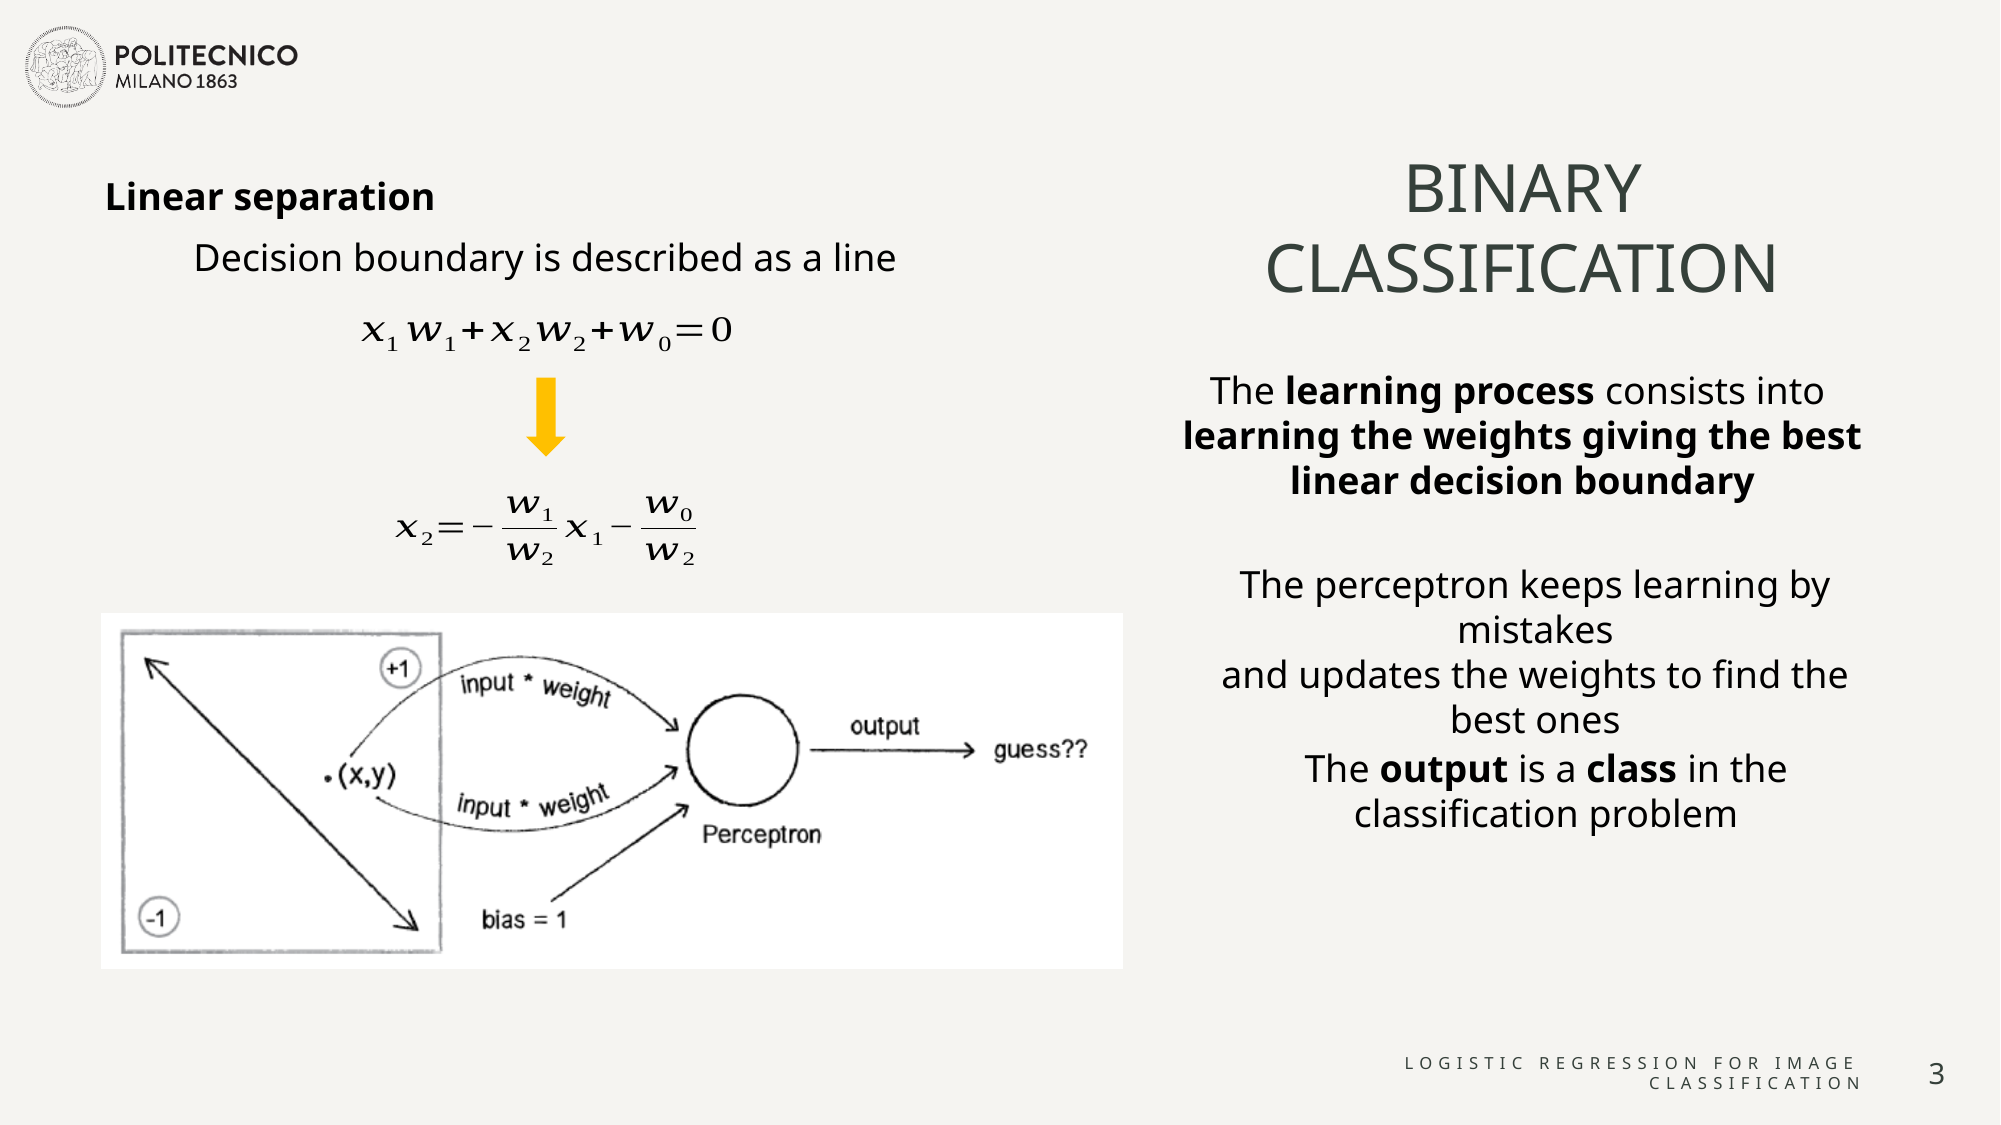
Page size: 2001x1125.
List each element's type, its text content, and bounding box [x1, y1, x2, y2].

text_box Decision boundary is described as a line [178, 226, 913, 286]
picture [100, 613, 1124, 970]
text_box [526, 377, 566, 457]
text_box Linear separation [89, 165, 451, 226]
picture [9, 25, 310, 117]
text_box The perceptron keeps learning by mistakes and updates the weights to find the best ones [1184, 554, 1887, 749]
slide_number 3 [1875, 1042, 1961, 1103]
text_box The learning process consists into learning the weights giving the best linear decision boundary [1114, 359, 1931, 510]
text_box The output is a class in the classification problem [1205, 749, 1887, 843]
footer LOGISTIC REGRESSION FOR IMAGE CLASSIFICATION [1170, 1042, 1875, 1103]
